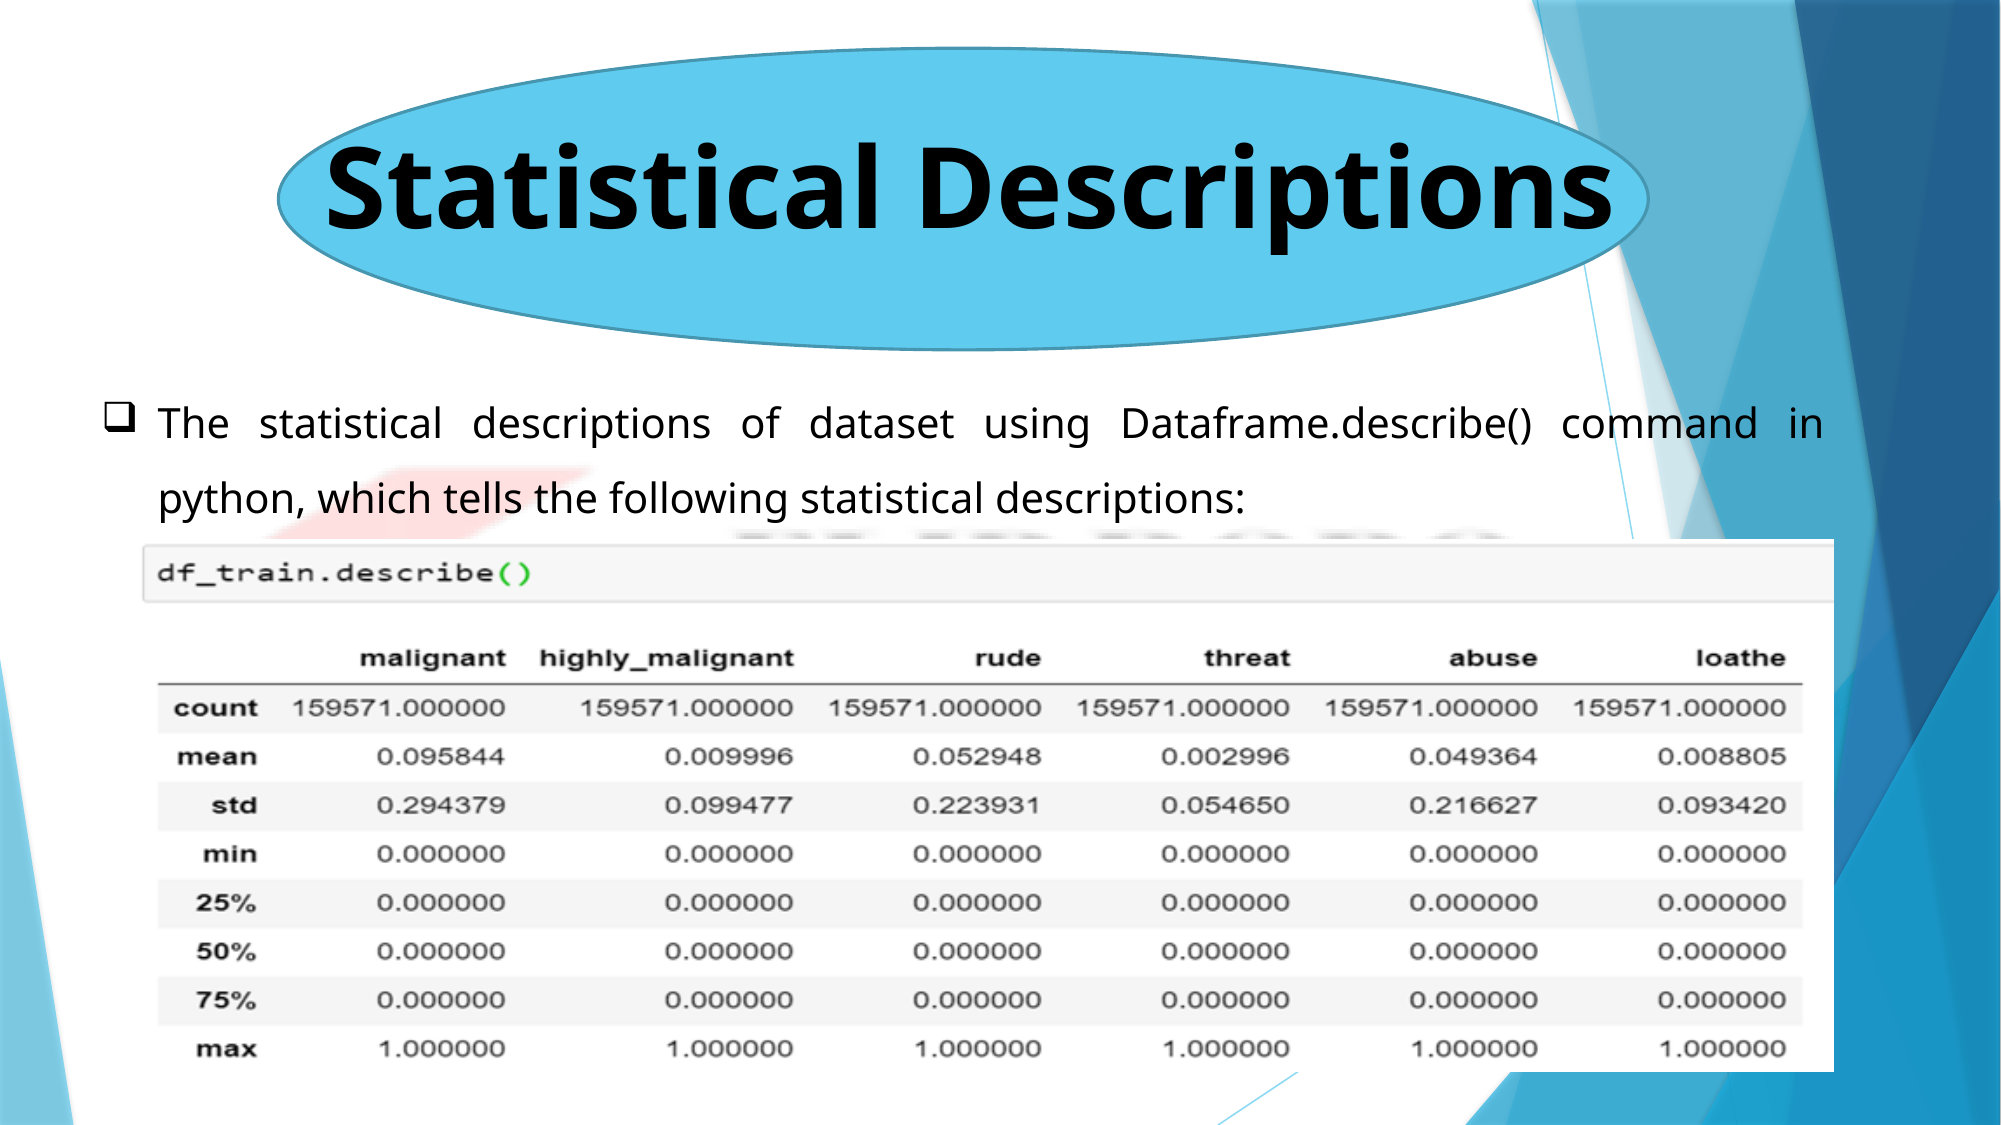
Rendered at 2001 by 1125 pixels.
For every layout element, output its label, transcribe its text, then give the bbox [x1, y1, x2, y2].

text_box [276, 152, 309, 246]
text_box [331, 259, 1596, 352]
text_box The statistical descriptions of dataset using Dataframe.describe() command in python, which tells the following statistical descriptions: [86, 364, 1840, 530]
text_box [411, 46, 1516, 108]
picture [135, 538, 1835, 1073]
text_box Statistical Descriptions [309, 108, 1662, 259]
